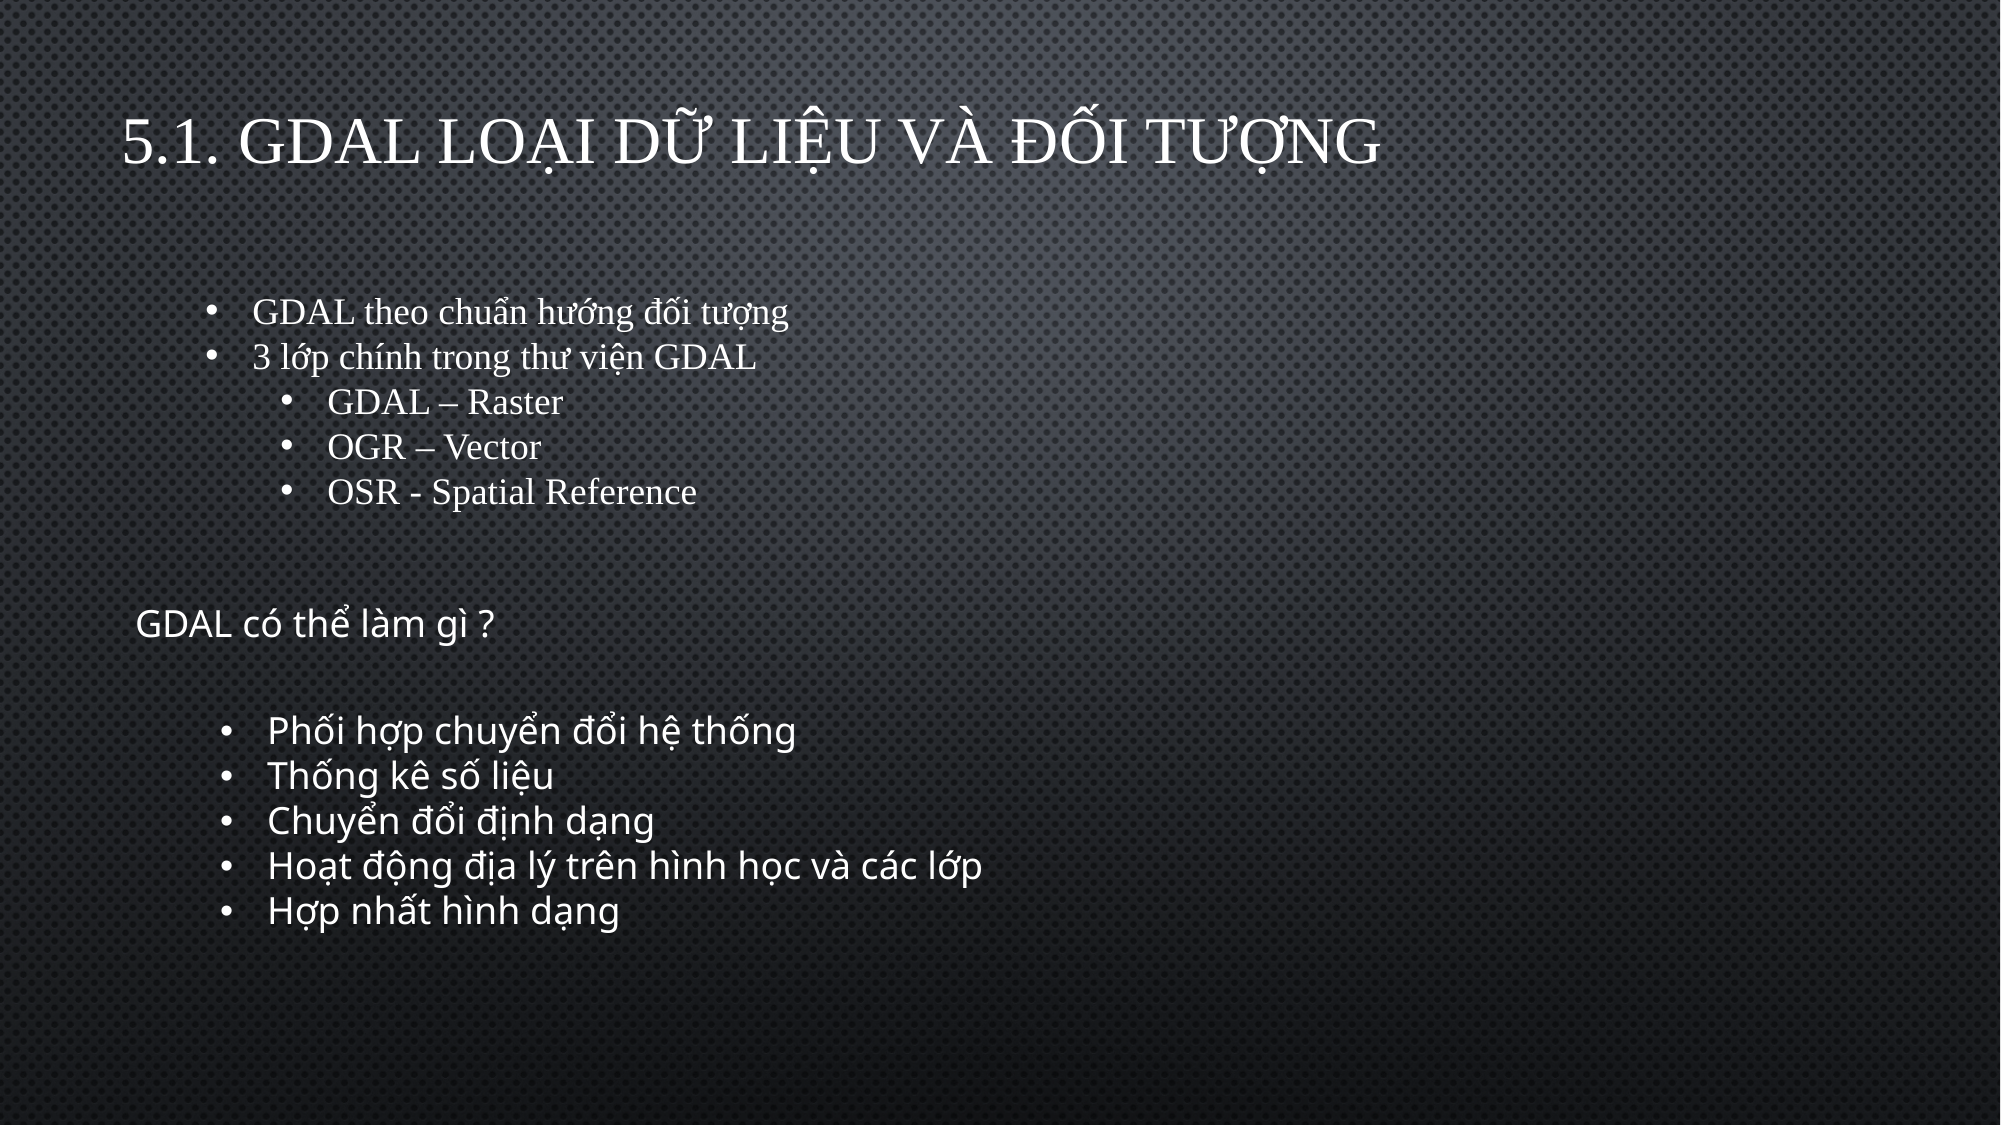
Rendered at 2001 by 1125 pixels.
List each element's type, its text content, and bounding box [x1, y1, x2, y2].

text_box Phối hợp chuyển đổi hệ thống Thống kê số liệu Chuyển đổi định dạng Hoạt động địa lý trên hình học và các lớp Hợp nhất hình dạng [205, 700, 999, 940]
text_box GDAL theo chuẩn hướng đối tượng 3 lớp chính trong thư viện GDAL GDAL – Raster OGR – Vector OSR - Spatial Reference [190, 279, 804, 520]
text_box GDAL có thể làm gì ? [120, 592, 510, 653]
text_box 5.1. GDAL loại dữ liệu và đối tượng [105, 74, 1649, 200]
